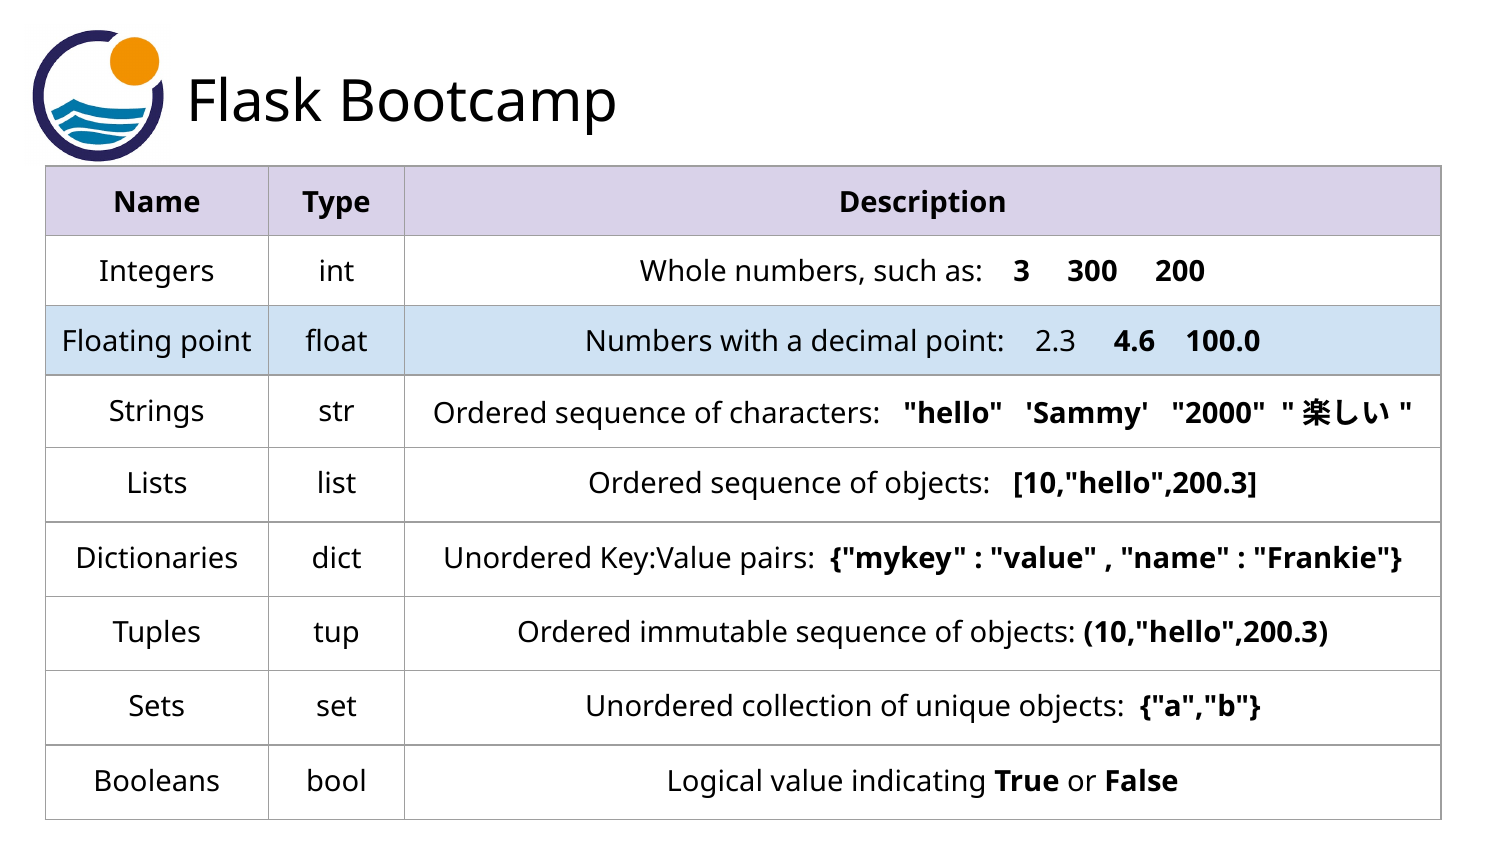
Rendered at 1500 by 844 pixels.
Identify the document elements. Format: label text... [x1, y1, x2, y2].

table_cell set [269, 671, 404, 744]
table_cell float [269, 306, 404, 374]
title Flask Bootcamp [176, 48, 1449, 143]
table_cell dict [269, 523, 404, 596]
table_cell Floating point [46, 306, 268, 374]
table_cell Logical value indicating True or False [405, 746, 1440, 819]
table_cell tup [269, 597, 404, 670]
table_cell Ordered sequence of characters: "hello" 'Sammy' "2000" "楽しい" [405, 376, 1440, 447]
picture [24, 24, 172, 167]
table_cell Ordered sequence of objects: [10,"hello",200.3] [405, 448, 1440, 521]
table_cell str [269, 376, 404, 447]
table_cell Lists [46, 448, 268, 521]
table_cell Strings [46, 376, 268, 447]
table_header Description [405, 167, 1440, 235]
table_cell Sets [46, 671, 268, 744]
table_cell bool [269, 746, 404, 819]
table_cell Tuples [46, 597, 268, 670]
table_cell list [269, 448, 404, 521]
table_cell Ordered immutable sequence of objects: (10,"hello",200.3) [405, 597, 1440, 670]
table_cell Integers [46, 236, 268, 305]
table_cell Whole numbers, such as: 3 300 200 [405, 236, 1440, 305]
table_cell Unordered Key:Value pairs: {"mykey" : "value" , "name" : "Frankie"} [405, 523, 1440, 596]
table_cell Numbers with a decimal point: 2.3 4.6 100.0 [405, 306, 1440, 374]
table_cell Unordered collection of unique objects: {"a","b"} [405, 671, 1440, 744]
table_header Name [46, 167, 268, 235]
table_header Type [269, 167, 404, 235]
table_cell Booleans [46, 746, 268, 819]
table_cell Dictionaries [46, 523, 268, 596]
table_cell int [269, 236, 404, 305]
